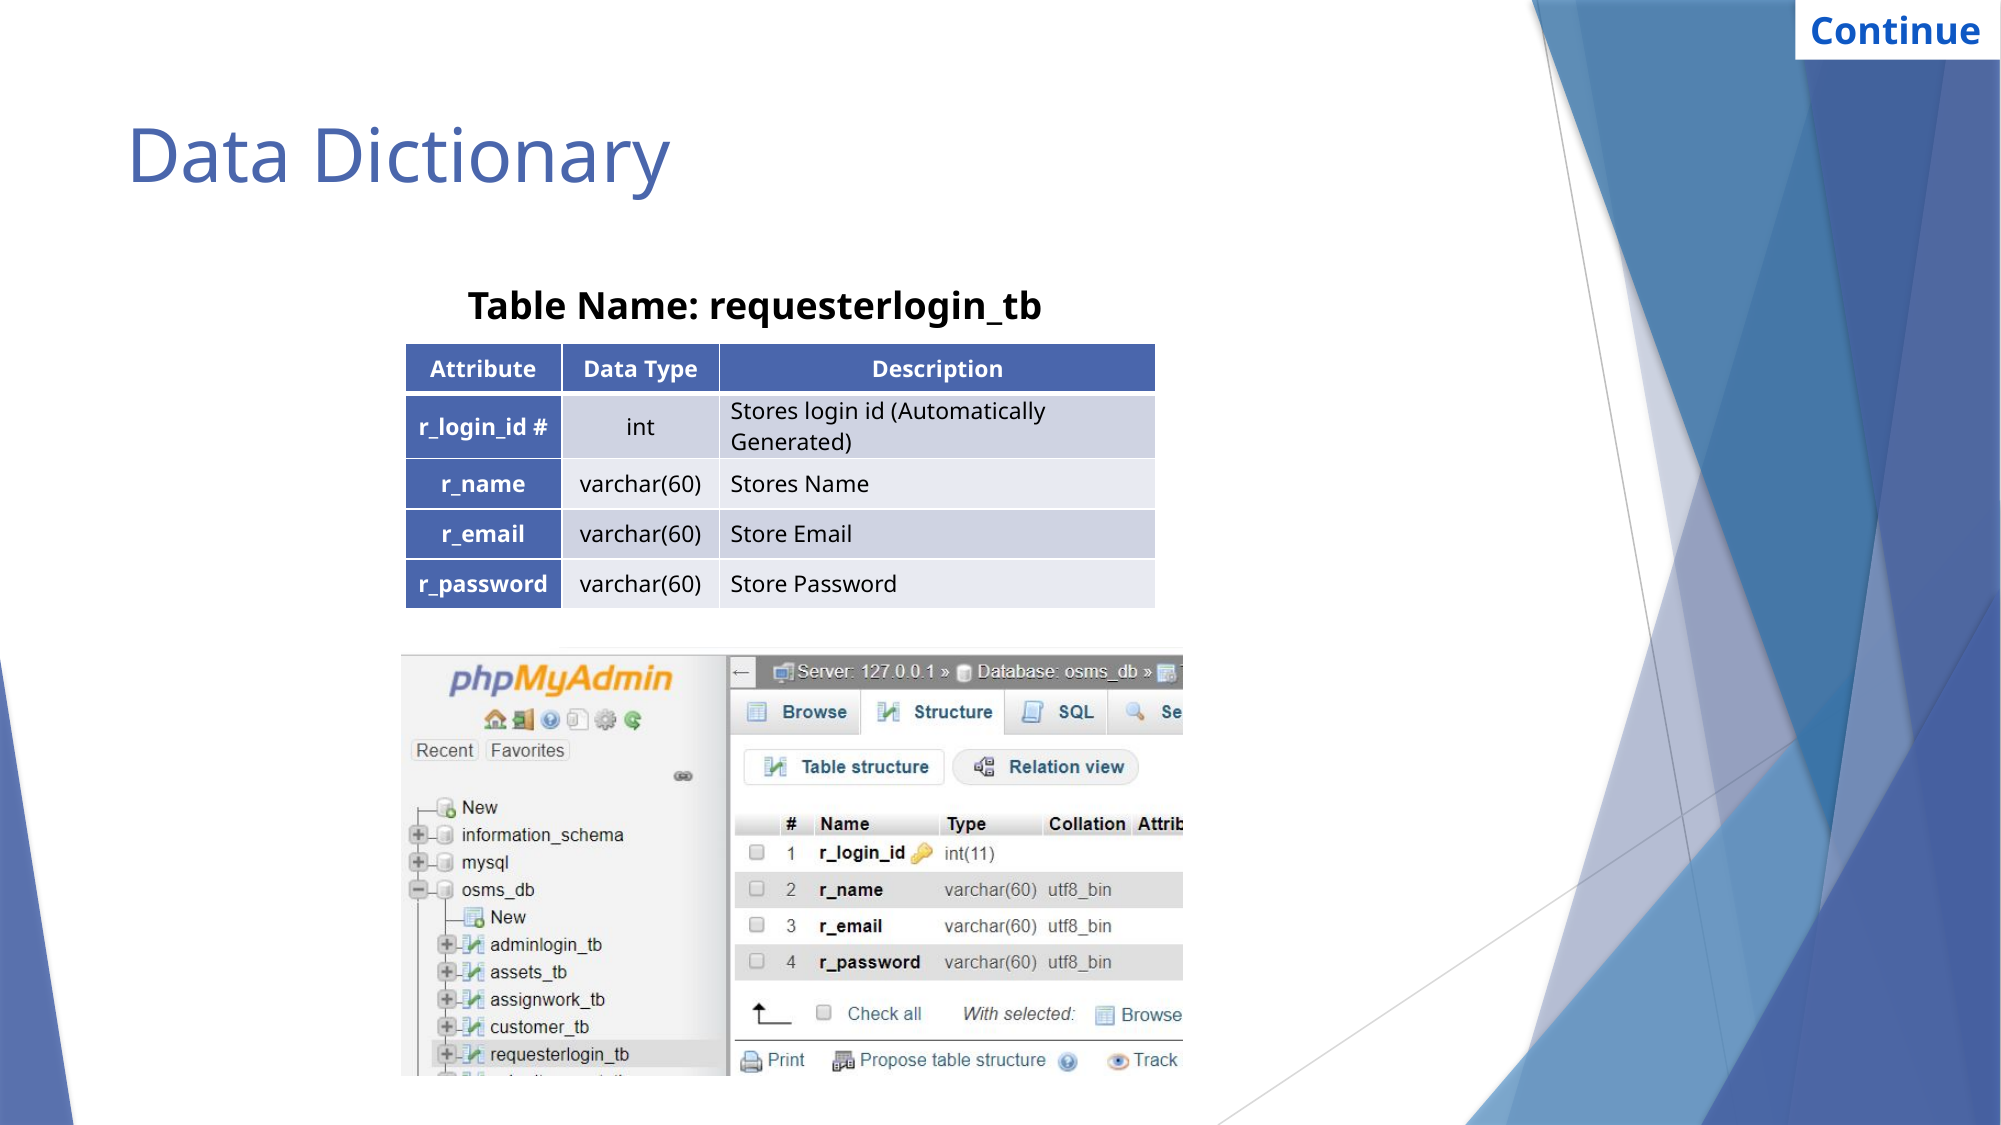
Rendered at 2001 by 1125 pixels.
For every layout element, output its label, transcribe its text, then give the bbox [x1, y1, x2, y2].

picture [401, 647, 1183, 1077]
table_header Data Type [563, 344, 719, 391]
table_header Attribute [406, 344, 561, 391]
table_cell Store Email [720, 510, 1155, 558]
table_cell Stores login id (Automatically Generated) [720, 396, 1155, 458]
table_cell r_name [406, 459, 561, 508]
table_cell Store Password [720, 560, 1155, 608]
table_cell r_email [406, 510, 561, 558]
title Data Dictionary [111, 99, 1522, 317]
text_box Table Name: requesterlogin_tb [453, 274, 1058, 335]
table_cell varchar(60) [563, 510, 719, 558]
text_box Continue [1795, 0, 2000, 60]
table_cell varchar(60) [563, 560, 719, 608]
table_cell r_password [406, 560, 561, 608]
table_header Description [720, 344, 1155, 391]
table_cell r_login_id # [406, 396, 561, 458]
table_cell varchar(60) [563, 459, 719, 508]
table_cell Stores Name [720, 459, 1155, 508]
table_cell int [563, 396, 719, 458]
